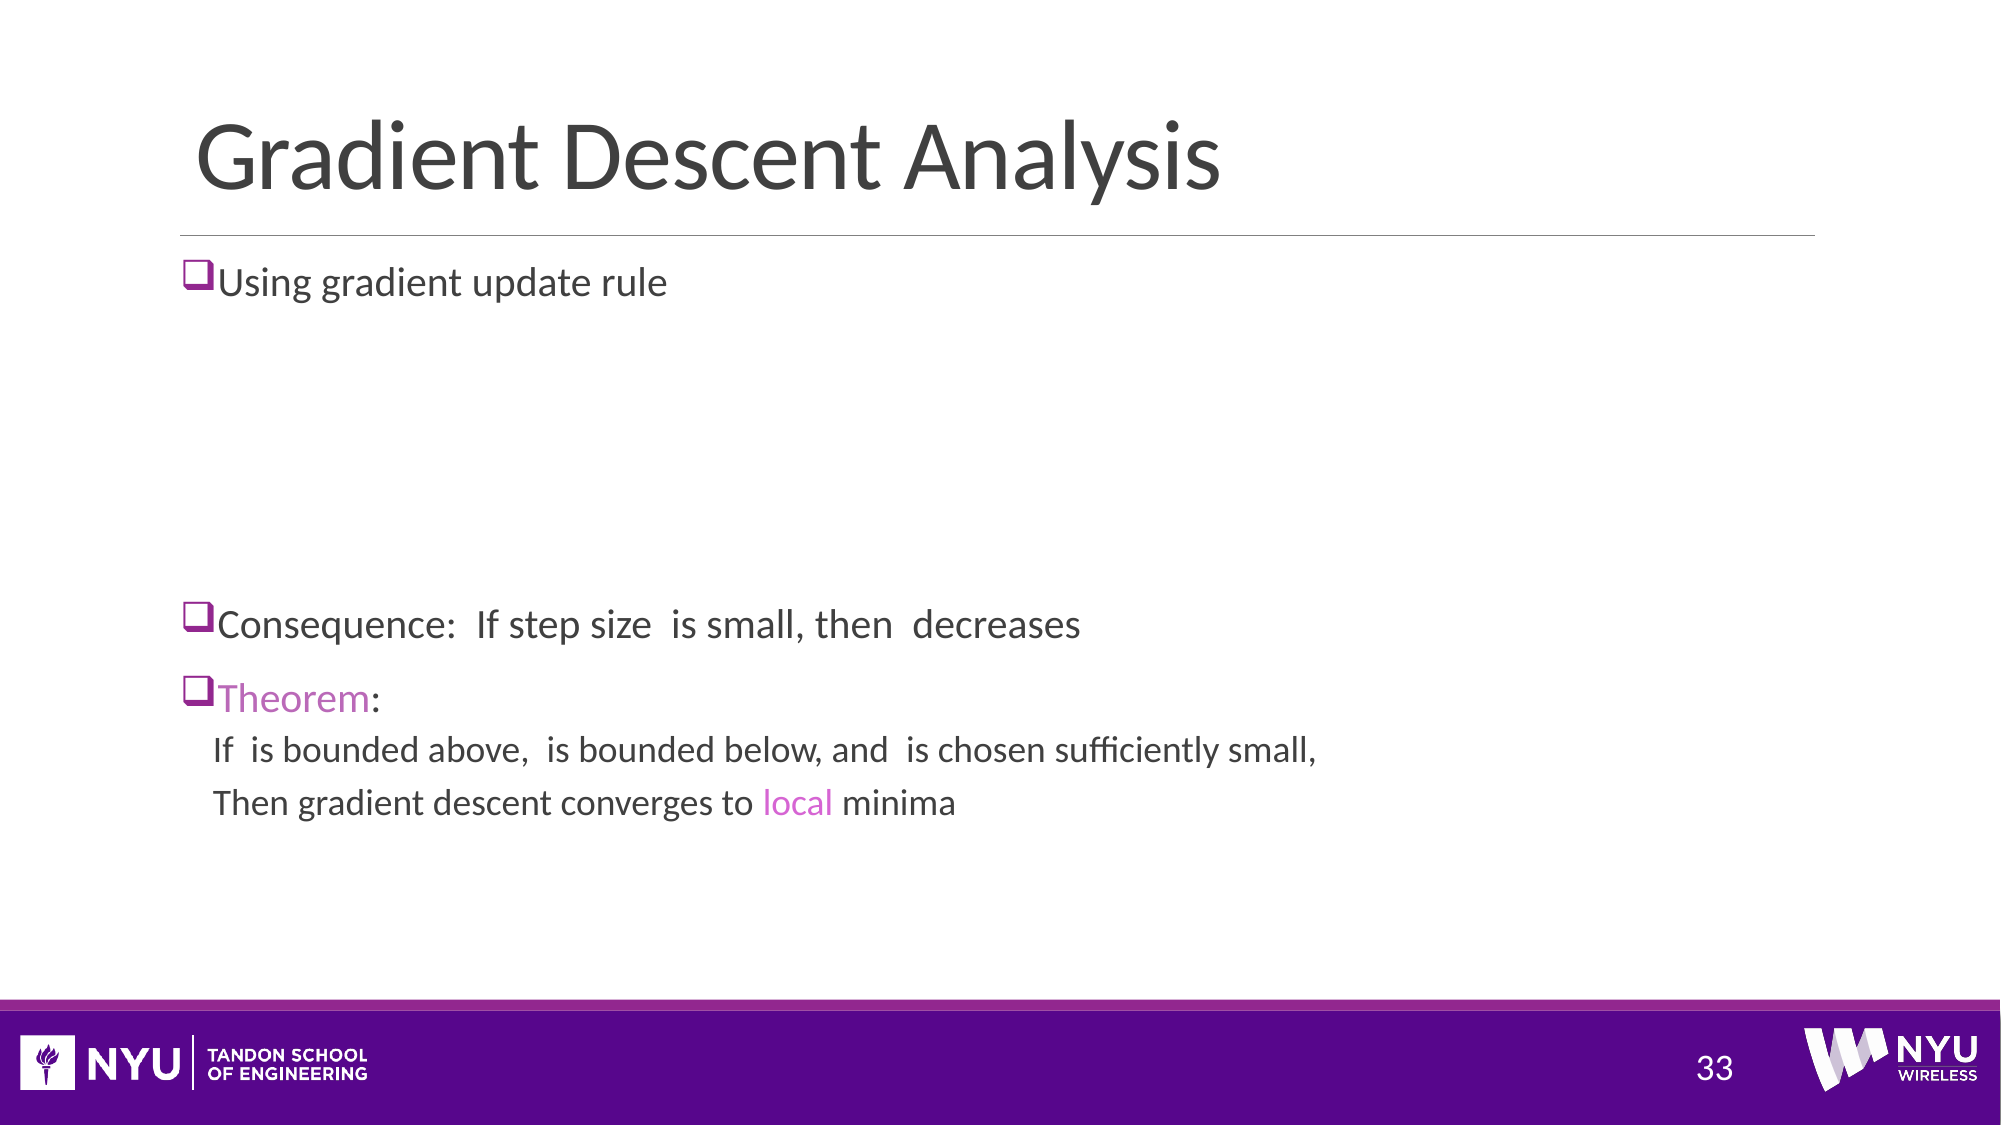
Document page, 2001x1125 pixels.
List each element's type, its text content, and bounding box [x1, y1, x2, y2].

title Gradient Descent Analysis [180, 47, 1830, 218]
slide_number 33 [1533, 1035, 1749, 1096]
